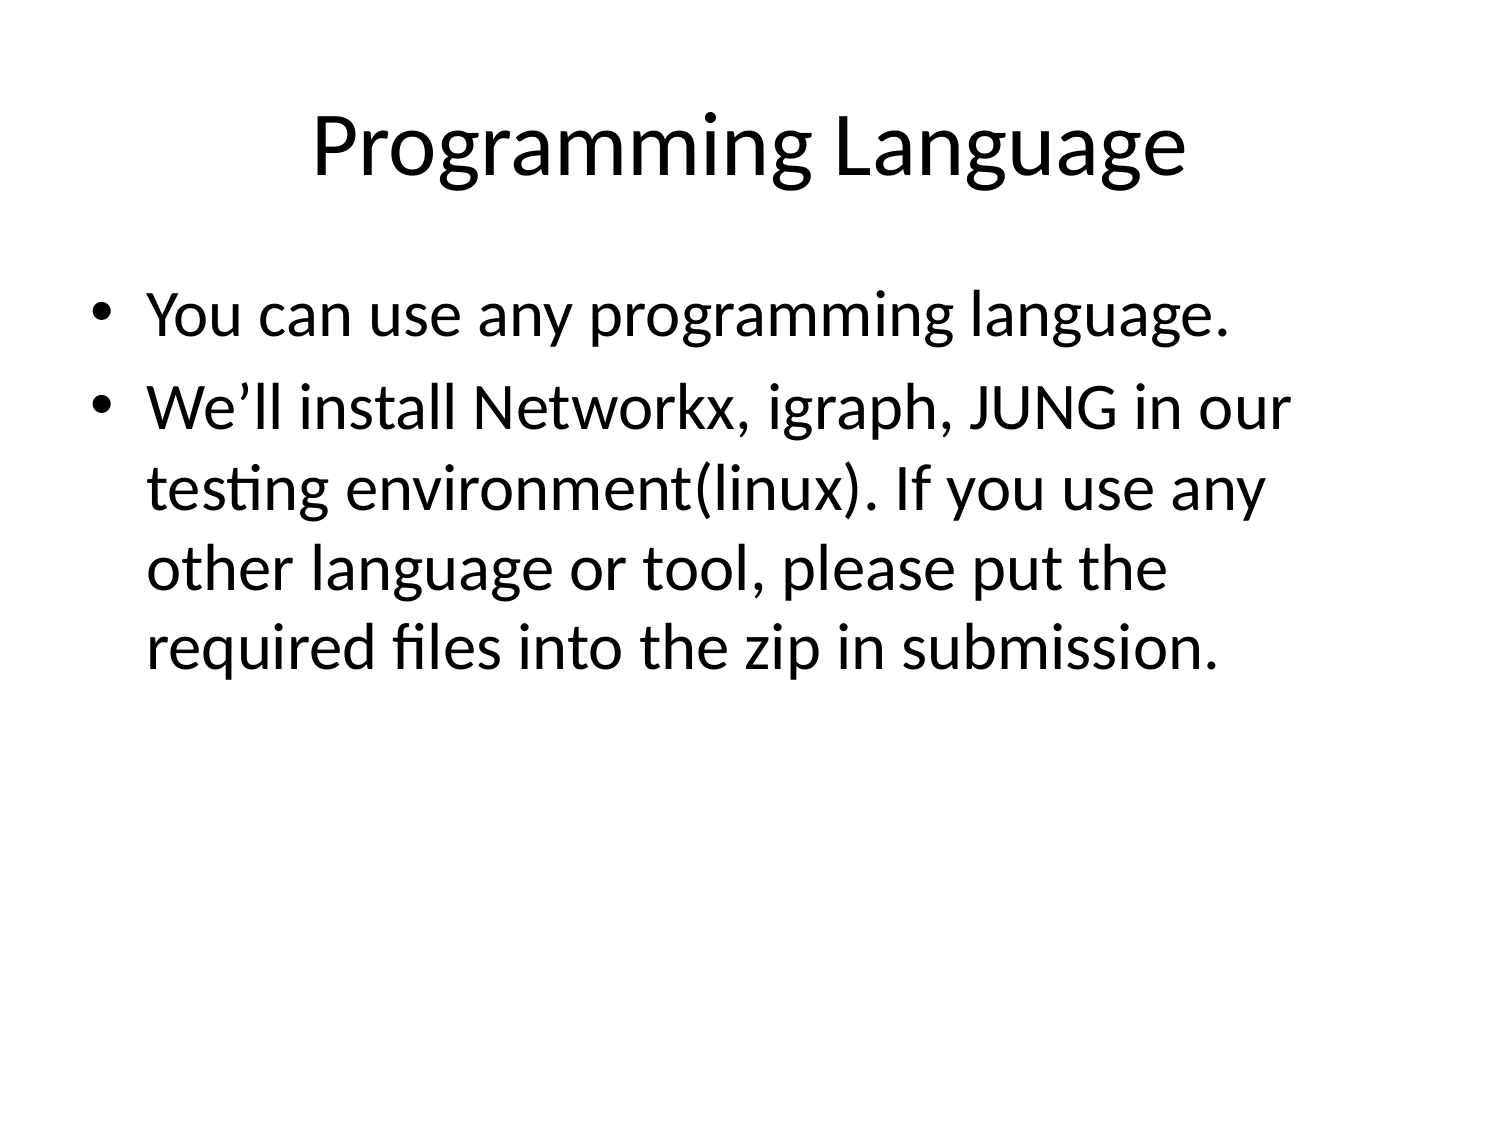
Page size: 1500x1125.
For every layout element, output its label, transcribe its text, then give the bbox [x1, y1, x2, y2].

list You can use any programming language. We’ll install Networkx, igraph, JUNG in our testing environment(linux). If you use any other language or tool, please put the required files into the zip in submission. [75, 262, 1425, 1005]
title Programming Language [75, 45, 1425, 233]
